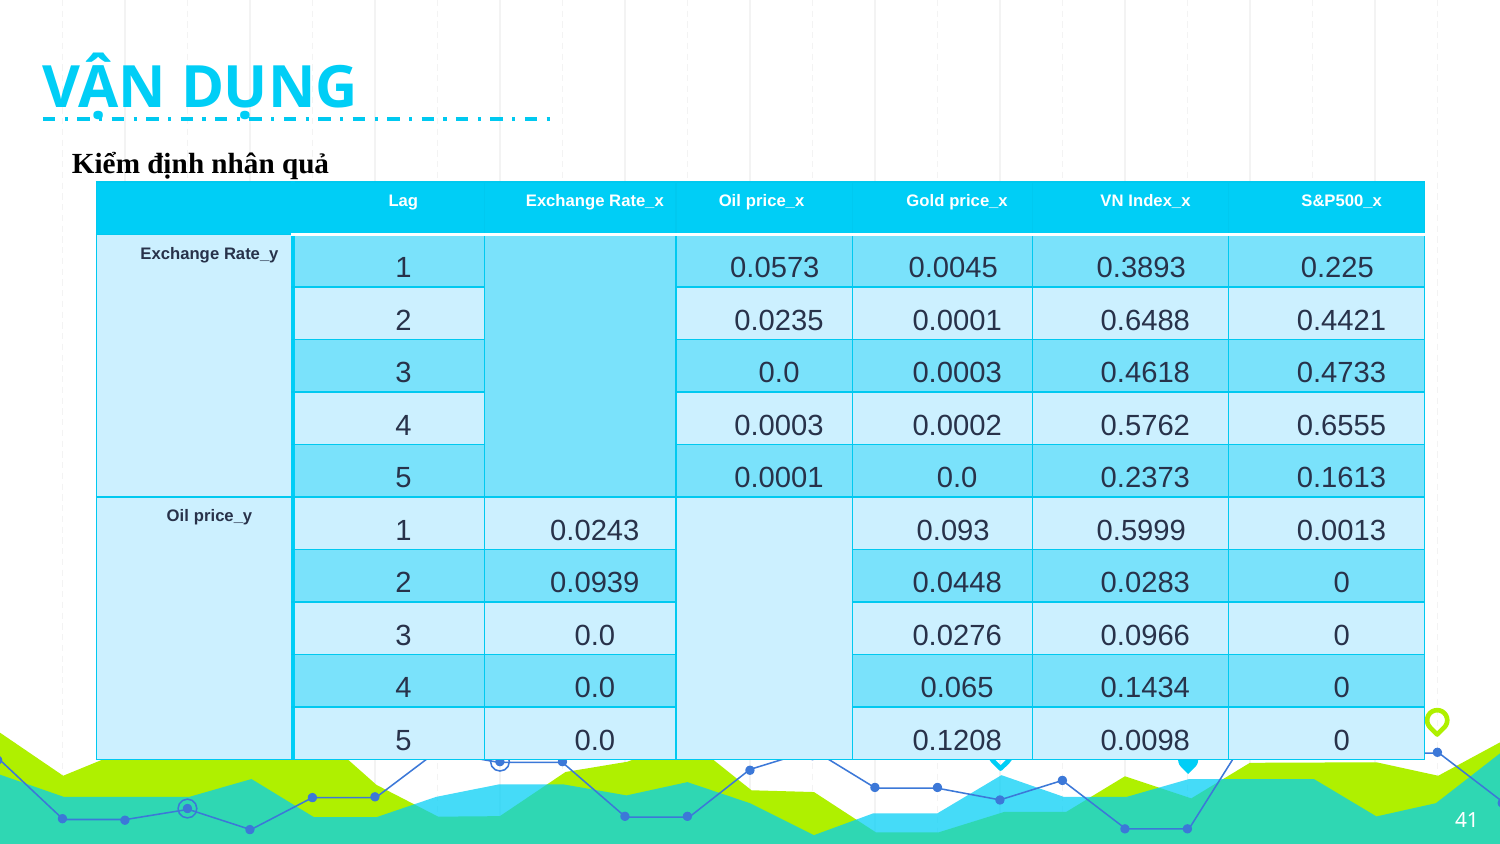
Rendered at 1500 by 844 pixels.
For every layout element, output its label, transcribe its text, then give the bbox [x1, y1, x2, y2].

table_cell 0.0 [485, 655, 675, 706]
table_cell 3 [295, 603, 484, 654]
table_cell 0.0001 [853, 288, 1032, 339]
table_cell 0.4421 [1229, 288, 1424, 339]
table_cell 0.4733 [1229, 340, 1424, 391]
table_cell 0.2373 [1033, 445, 1228, 496]
table_cell 5 [295, 708, 484, 759]
table_cell 0.5762 [1033, 393, 1228, 444]
table_cell 0.6555 [1229, 393, 1424, 444]
table_cell 0.0283 [1033, 550, 1228, 601]
table_header VN Index_x [1033, 183, 1228, 233]
table_cell 0.0243 [485, 498, 675, 549]
table_cell 0.0 [485, 708, 675, 759]
table_cell 0.0573 [677, 236, 852, 286]
table_cell [485, 236, 675, 496]
table_header Lag [295, 183, 484, 233]
slide_number 41 [1403, 791, 1494, 844]
table_cell 0.0 [485, 603, 675, 654]
table_cell 0.0448 [853, 550, 1032, 601]
table_cell 0.6488 [1033, 288, 1228, 339]
table_cell 0.0 [677, 340, 852, 391]
table_cell 0.4618 [1033, 340, 1228, 391]
table_header Oil price_x [677, 183, 852, 233]
table_cell 0.0045 [853, 236, 1032, 286]
table_cell 2 [295, 288, 484, 339]
table_cell Exchange Rate_y [97, 235, 291, 496]
table_cell 0.0001 [677, 445, 852, 496]
table_cell 0.1613 [1229, 445, 1424, 496]
table_cell 0 [1229, 708, 1424, 759]
table_cell 0.0013 [1229, 498, 1424, 549]
table_cell 0.0276 [853, 603, 1032, 654]
table_cell 1 [295, 498, 484, 549]
table_header S&P500_x [1229, 183, 1424, 233]
table_cell 0.0235 [677, 288, 852, 339]
table_cell 0.1208 [853, 708, 1032, 759]
text_box Kiểm định nhân quả [0, 118, 740, 187]
table_cell 1 [295, 236, 484, 286]
table_header [97, 183, 291, 234]
table_cell 0.0003 [677, 393, 852, 444]
table_header Exchange Rate_x [485, 183, 675, 233]
table_cell 0.0002 [853, 393, 1032, 444]
table_cell 0.093 [853, 498, 1032, 549]
table_cell 0.0003 [853, 340, 1032, 391]
table_cell 0 [1229, 655, 1424, 706]
table_cell Oil price_y [97, 498, 291, 759]
table_cell 5 [295, 445, 484, 496]
table_cell 0.3893 [1033, 236, 1228, 286]
table_cell 0.0 [853, 445, 1032, 496]
table_cell 2 [295, 550, 484, 601]
table_cell 0 [1229, 603, 1424, 654]
text_box VẬN DỤNG [42, 31, 1008, 119]
table_cell 0.1434 [1033, 655, 1228, 706]
table_cell 4 [295, 393, 484, 444]
table_cell 4 [295, 655, 484, 706]
table_cell 0.065 [853, 655, 1032, 706]
table_cell 3 [295, 340, 484, 391]
table_cell 0.0966 [1033, 603, 1228, 654]
table_cell 0.0939 [485, 550, 675, 601]
table_cell [677, 498, 852, 759]
table_cell 0.0098 [1033, 708, 1228, 759]
table_cell 0.5999 [1033, 498, 1228, 549]
table_header Gold price_x [853, 183, 1032, 233]
table_cell 0 [1229, 550, 1424, 601]
table_cell 0.225 [1229, 236, 1424, 286]
